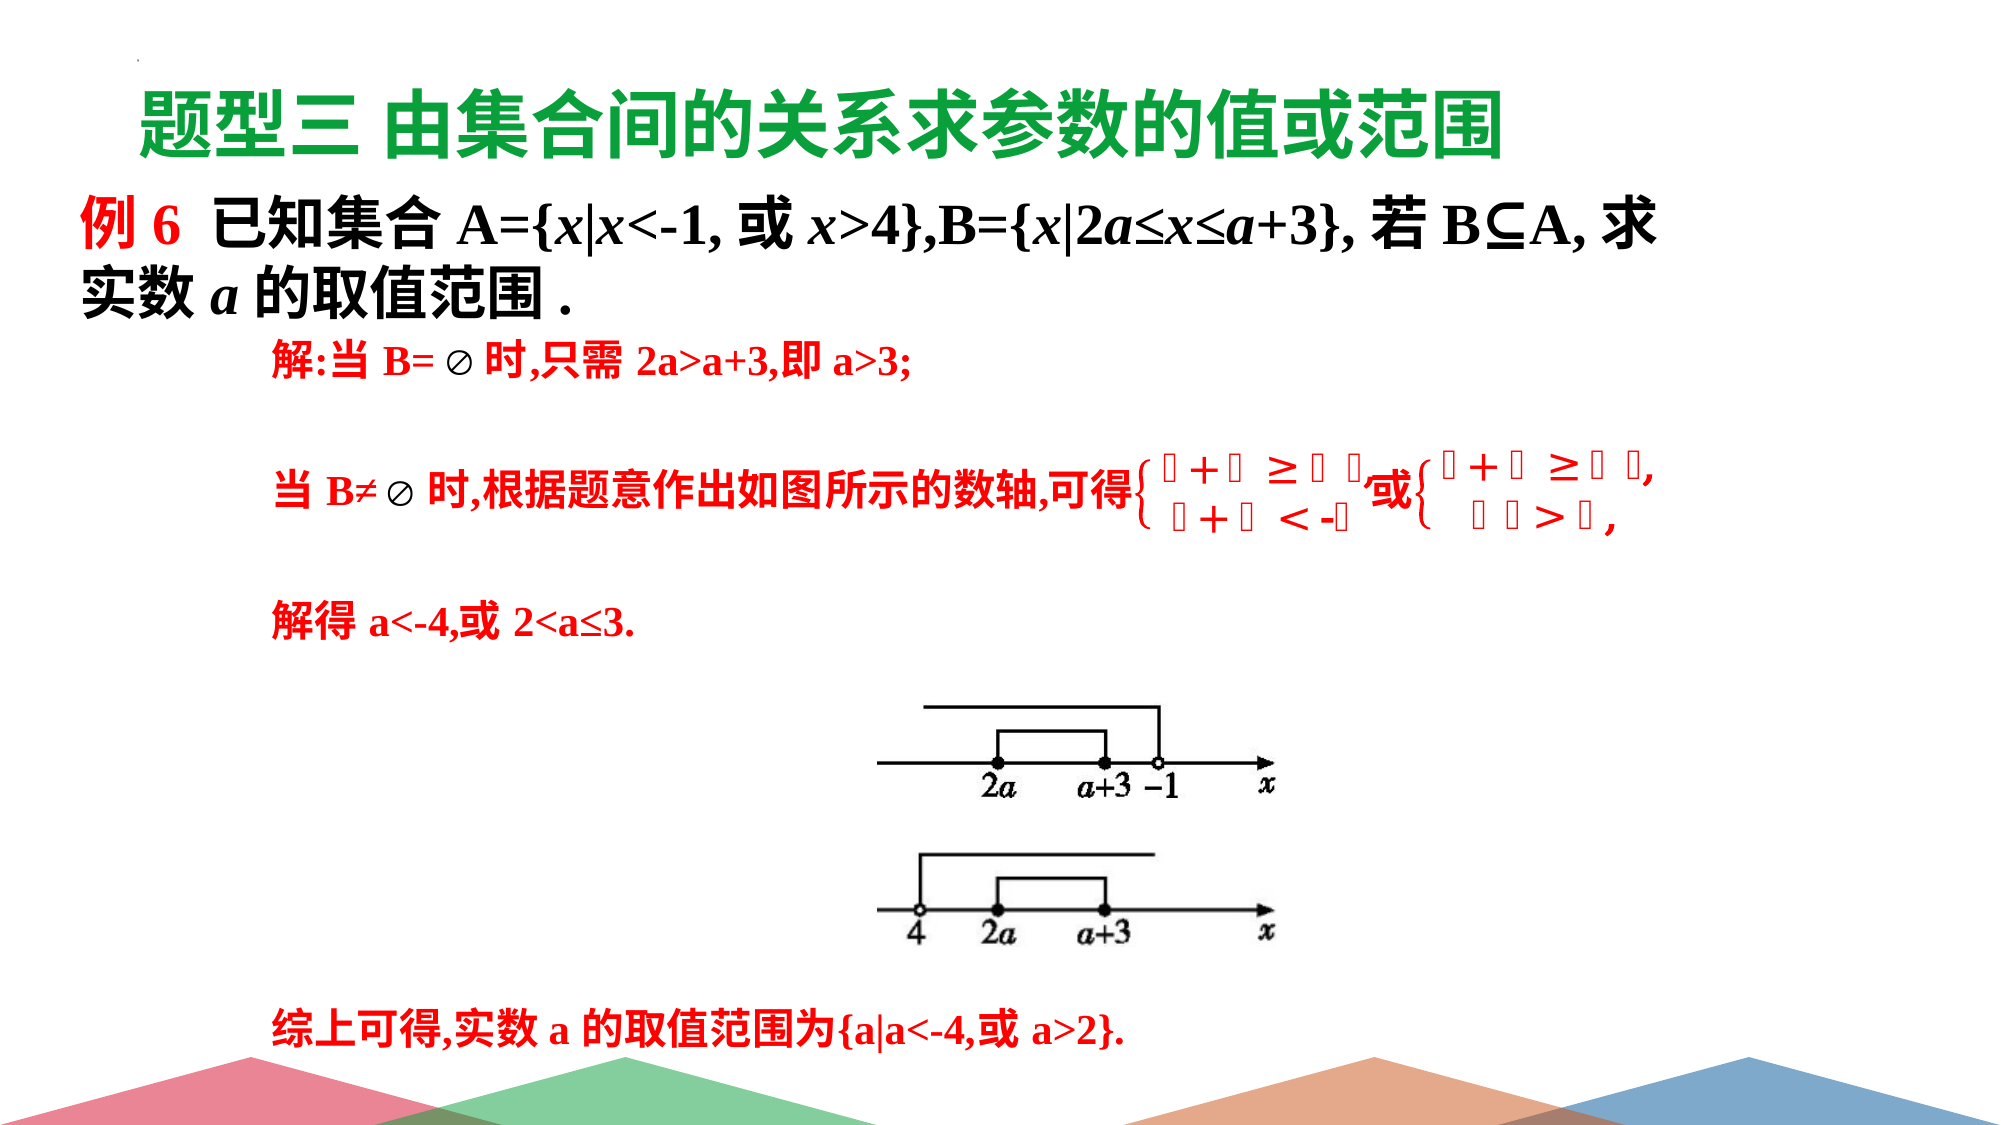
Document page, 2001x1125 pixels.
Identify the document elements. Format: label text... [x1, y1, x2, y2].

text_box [271, 306, 1887, 1084]
text_box [374, 1084, 877, 1125]
text_box 题型三 由集合间的关系求参数的值或范围 [124, 70, 1832, 176]
text_box 例6 已知集合A={x|x<-1,或x>4},B={x|2a≤x≤a+3},若B⊆A,求实数a的取值范围. [65, 178, 1720, 384]
text_box [1563, 1084, 2000, 1125]
text_box [1123, 1084, 1626, 1125]
text_box [0, 1057, 437, 1125]
